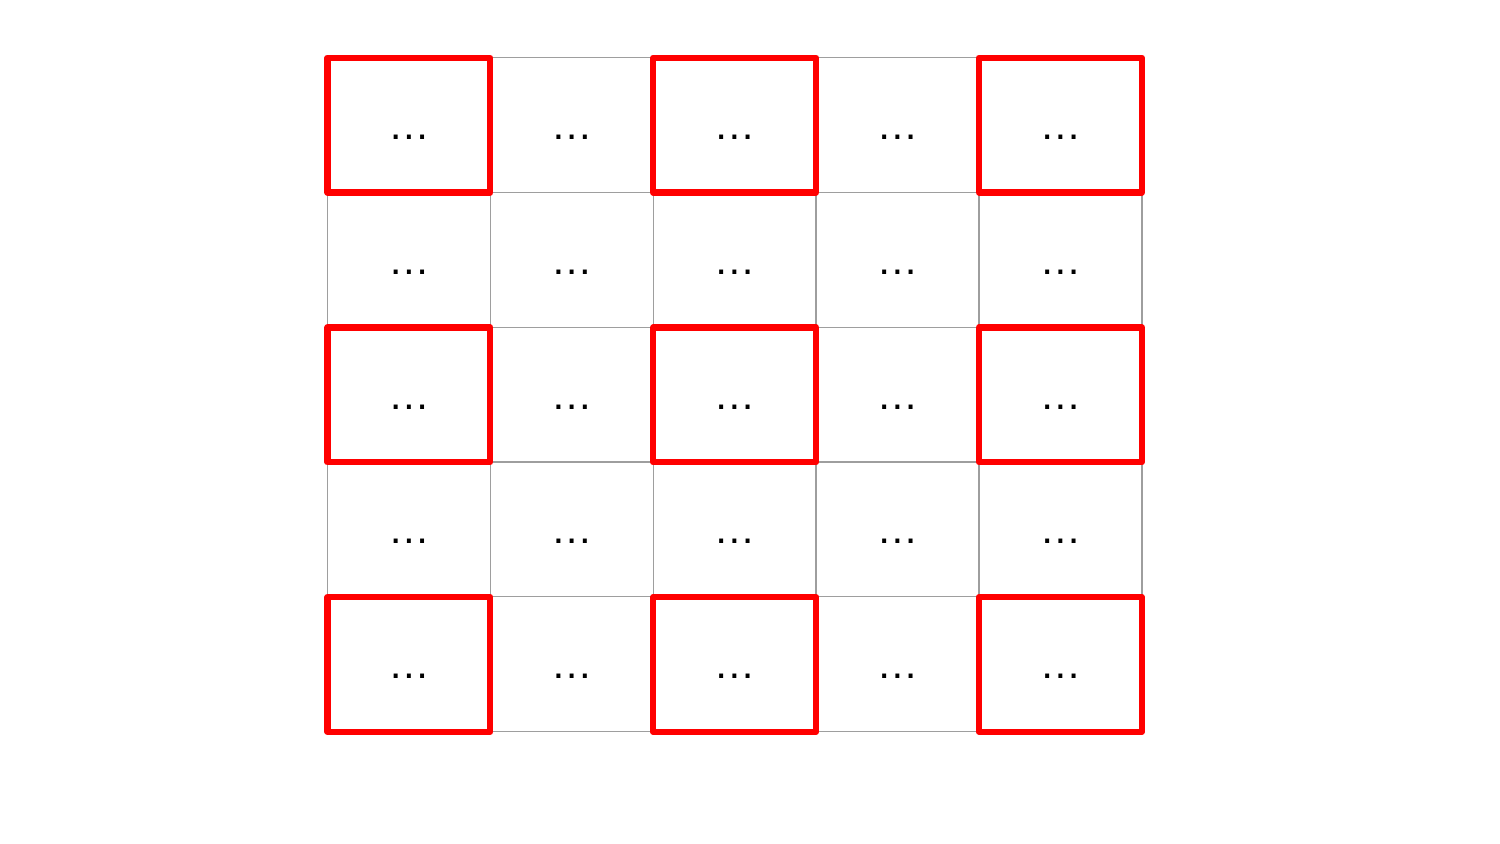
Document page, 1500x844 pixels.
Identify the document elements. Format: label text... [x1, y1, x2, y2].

text_box [979, 327, 1142, 463]
text_box [653, 597, 817, 732]
table_cell … [817, 328, 978, 461]
text_box [978, 597, 1142, 732]
table_cell … [980, 193, 1141, 327]
table_cell … [491, 463, 653, 596]
text_box [653, 57, 817, 193]
table_cell … [491, 597, 653, 731]
table_cell … [817, 597, 978, 731]
table_cell … [980, 463, 1141, 596]
table_cell … [817, 463, 978, 596]
table_header … [817, 58, 978, 192]
text_box [327, 597, 491, 732]
text_box [327, 57, 491, 193]
text_box [327, 327, 491, 463]
text_box [653, 327, 817, 463]
text_box [978, 57, 1142, 193]
table_cell … [491, 193, 653, 327]
table_cell … [328, 463, 490, 596]
table_cell … [654, 463, 815, 596]
table_cell … [328, 193, 490, 327]
table_cell … [654, 193, 815, 327]
table_cell … [491, 328, 653, 461]
table_cell … [817, 193, 978, 327]
table_header … [491, 58, 653, 192]
